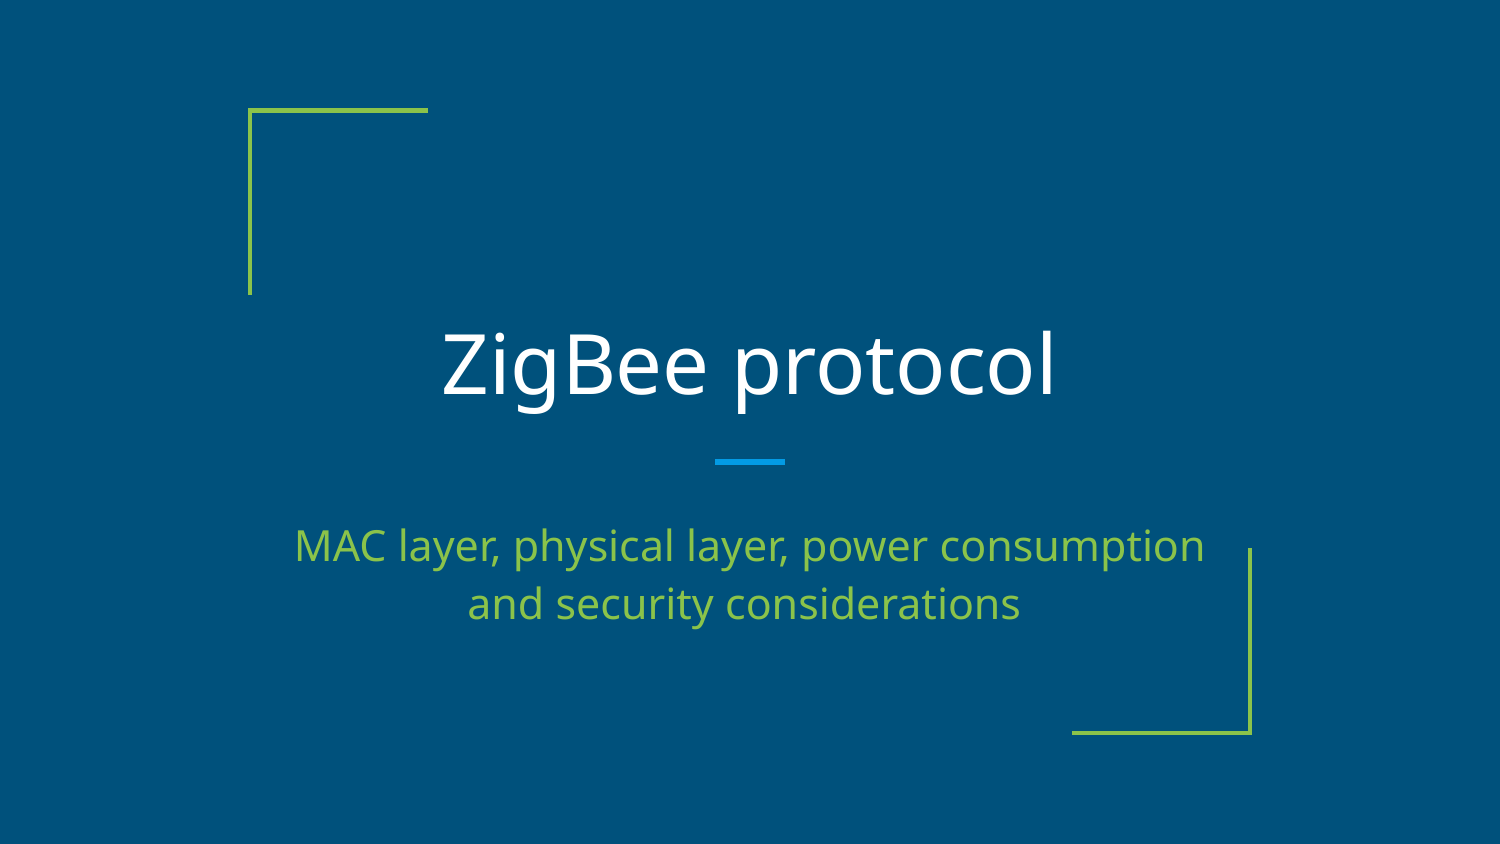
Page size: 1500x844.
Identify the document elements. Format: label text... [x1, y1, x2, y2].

subtitle MAC layer, physical layer, power consumption and security considerations [275, 500, 1225, 650]
title ZigBee protocol [275, 195, 1225, 435]
